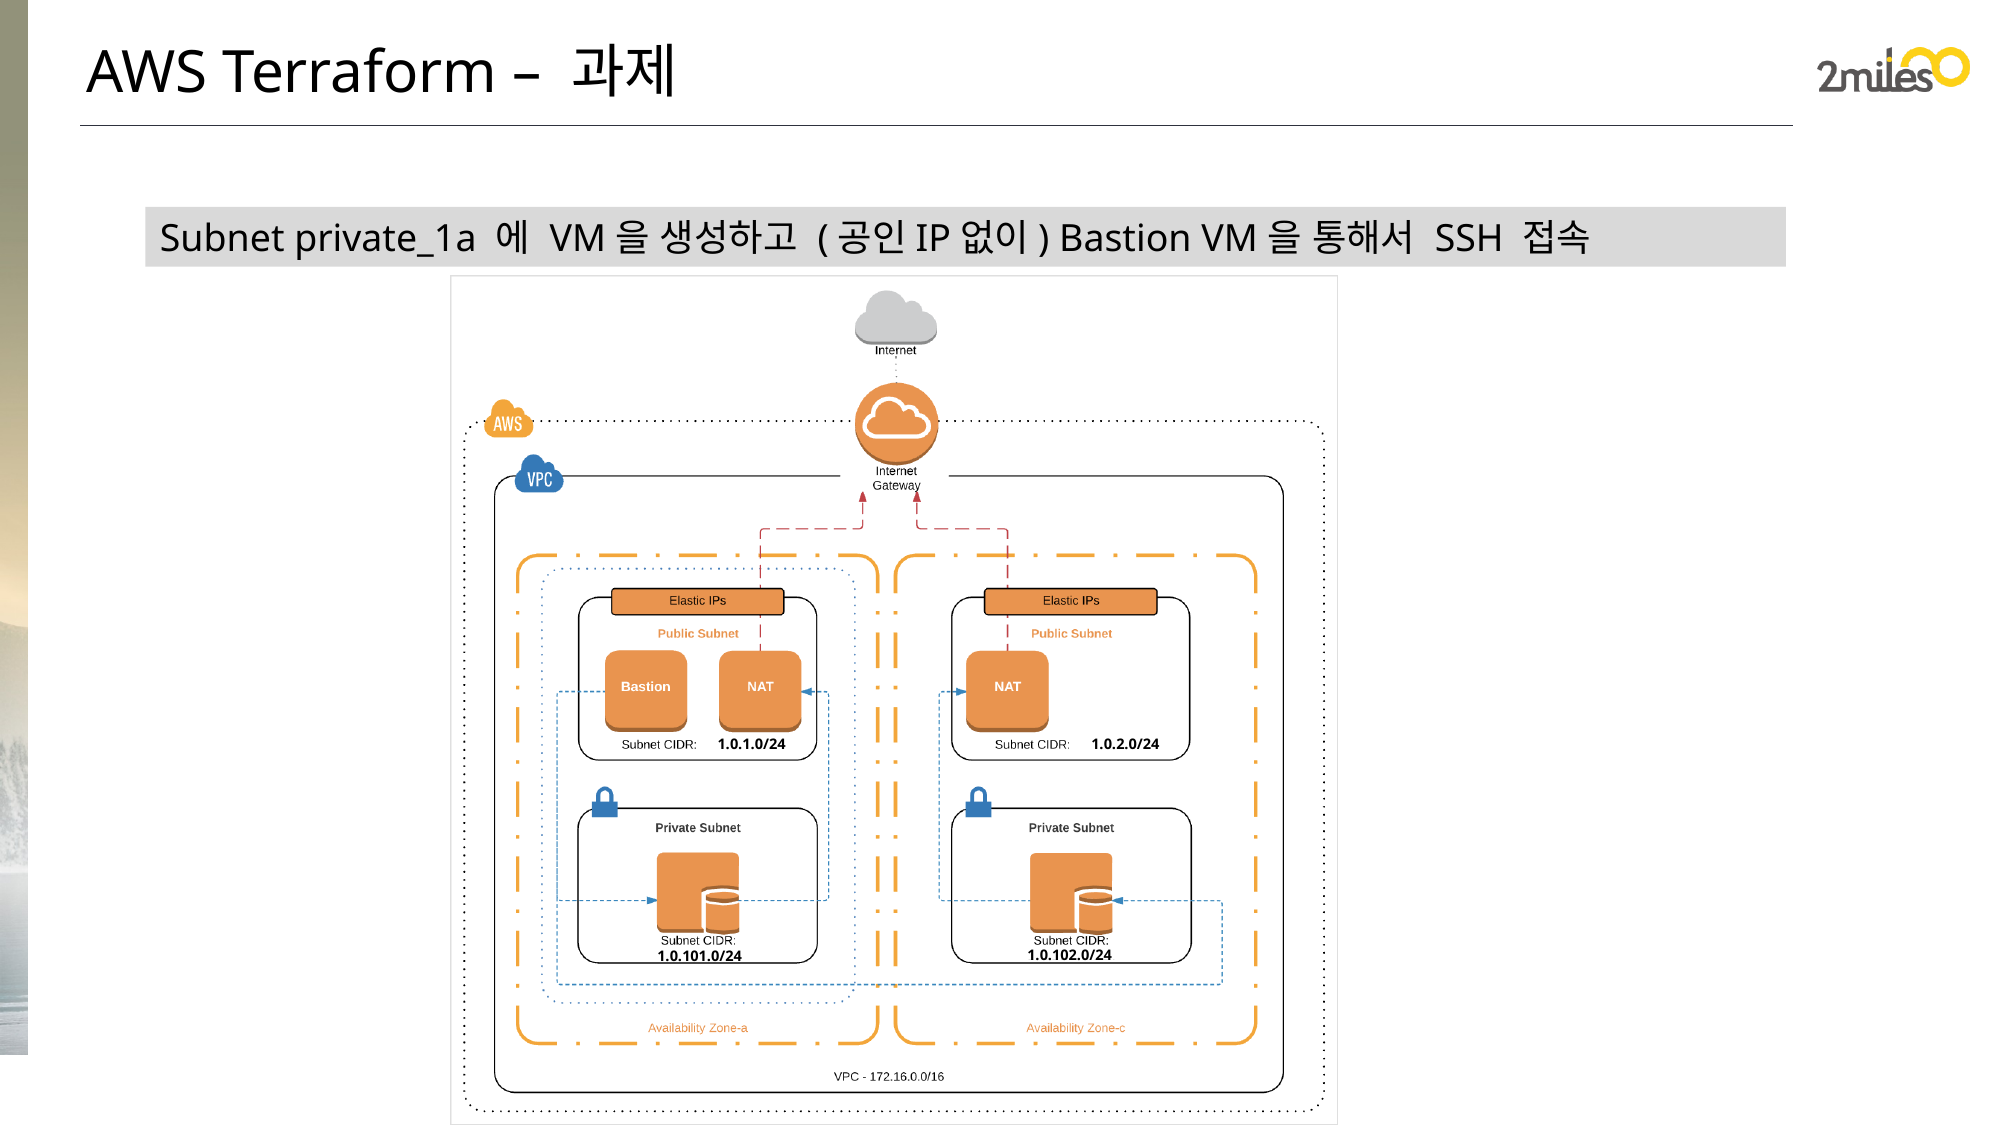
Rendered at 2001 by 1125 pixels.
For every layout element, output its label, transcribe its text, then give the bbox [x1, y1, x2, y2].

text_box Subnet private_1a 에 VM을 생성하고 (공인IP없이) Bastion VM을 통해서 SSH 접속 [145, 206, 1786, 267]
picture [450, 275, 1338, 1125]
picture [1817, 47, 1970, 92]
picture [0, 0, 28, 1055]
text_box AWS Terraform – 과제 [71, 27, 1552, 112]
